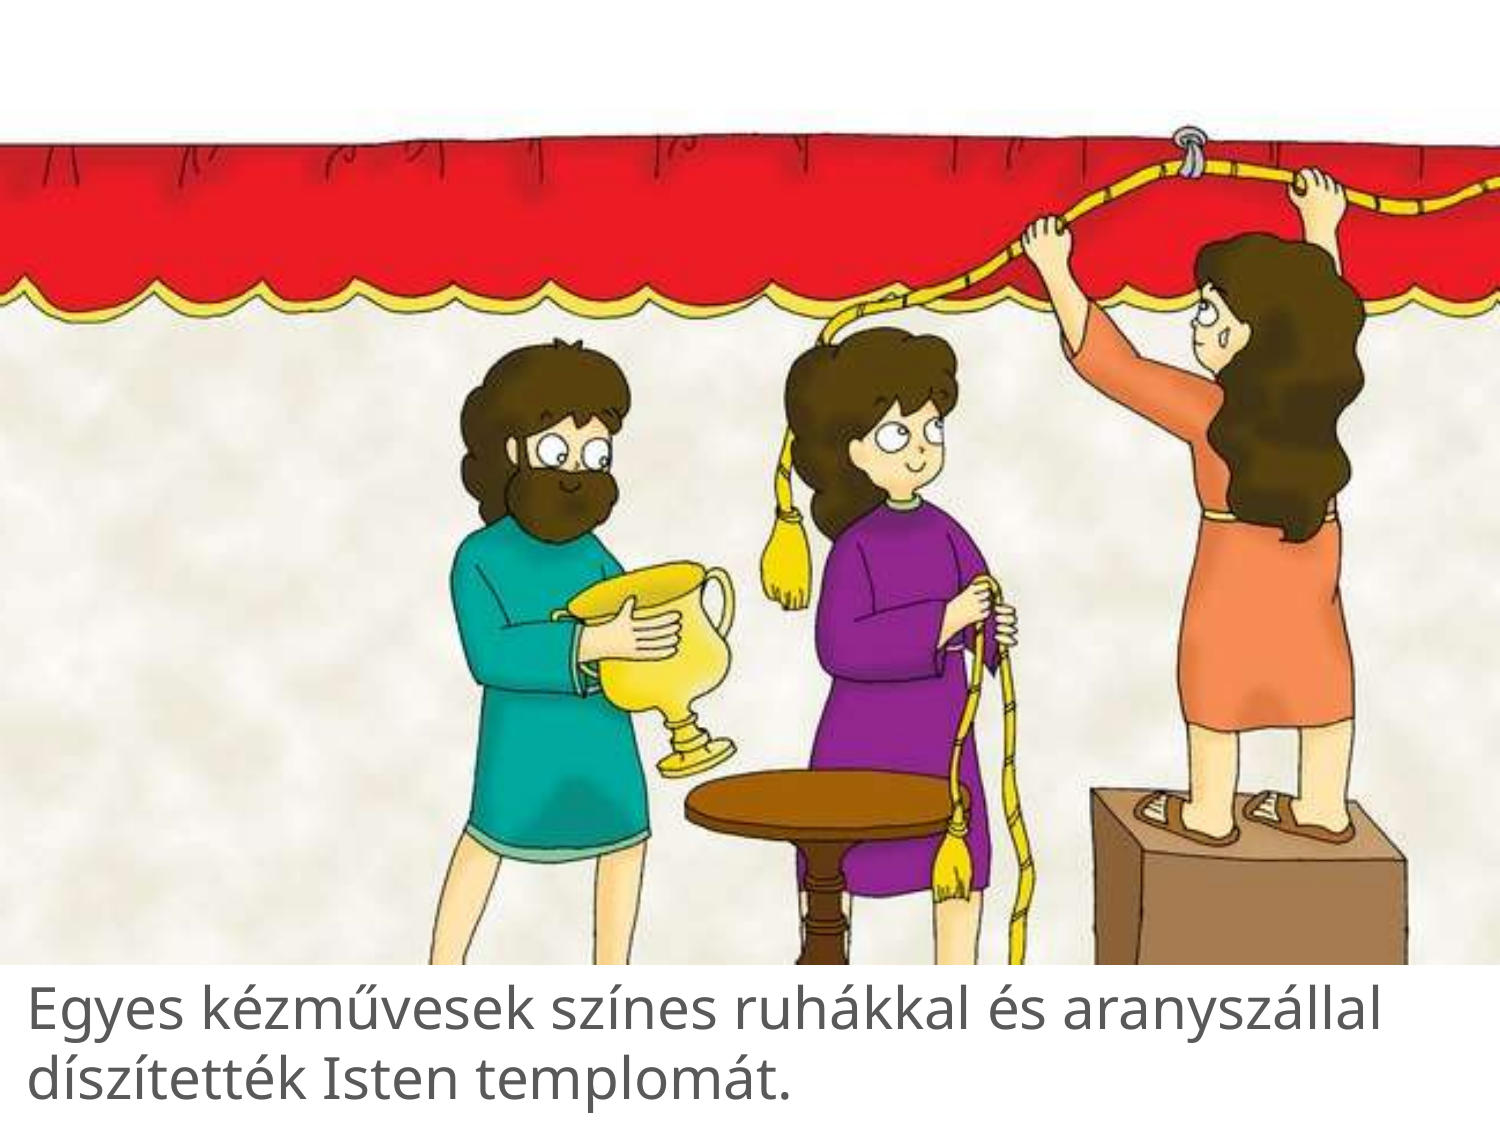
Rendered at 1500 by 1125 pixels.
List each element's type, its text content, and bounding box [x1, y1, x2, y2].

picture [0, 0, 1500, 965]
text_box Egyes kézművesek színes ruhákkal és aranyszállal díszítették Isten templomát. [11, 973, 1498, 1119]
